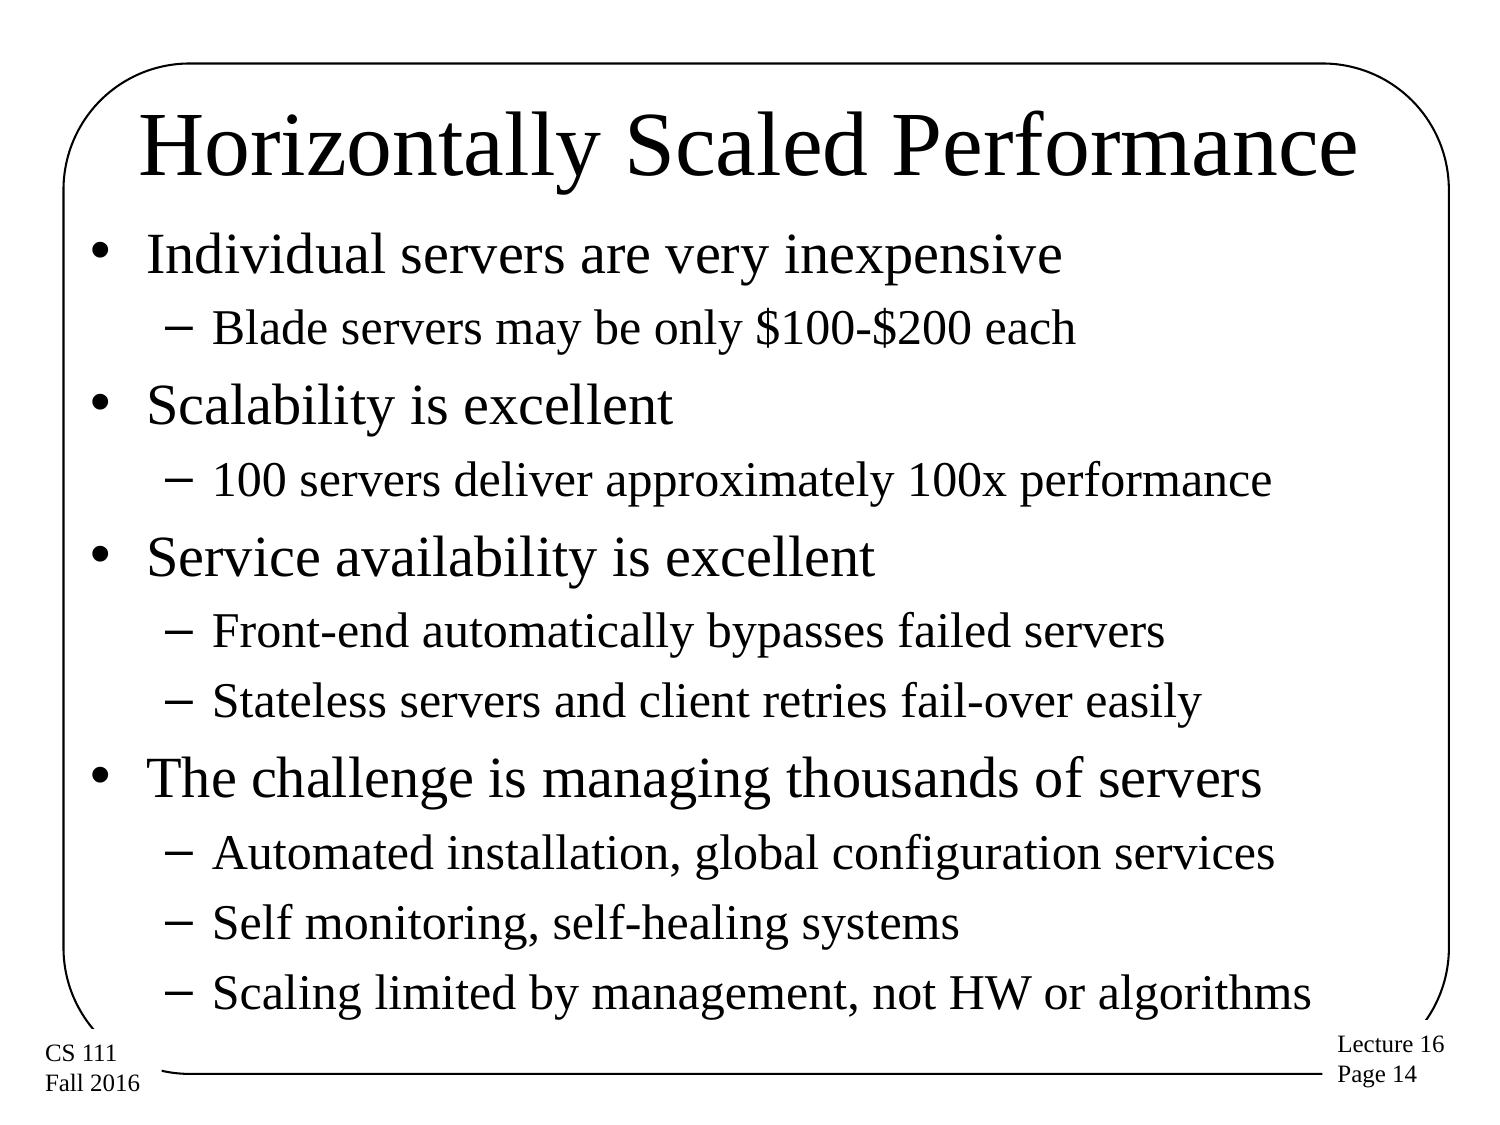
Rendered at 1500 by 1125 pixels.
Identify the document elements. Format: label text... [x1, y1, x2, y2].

list Individual servers are very inexpensive Blade servers may be only $100-$200 each Scalability is excellent 100 servers deliver approximately 100x performance Service availability is excellent Front-end automatically bypasses failed servers Stateless servers and client retries fail-over easily The challenge is managing thousands of servers Automated installation, global configuration services Self monitoring, self-healing systems Scaling limited by management, not HW or algorithms [74, 206, 1426, 950]
title Horizontally Scaled Performance [74, 44, 1426, 206]
